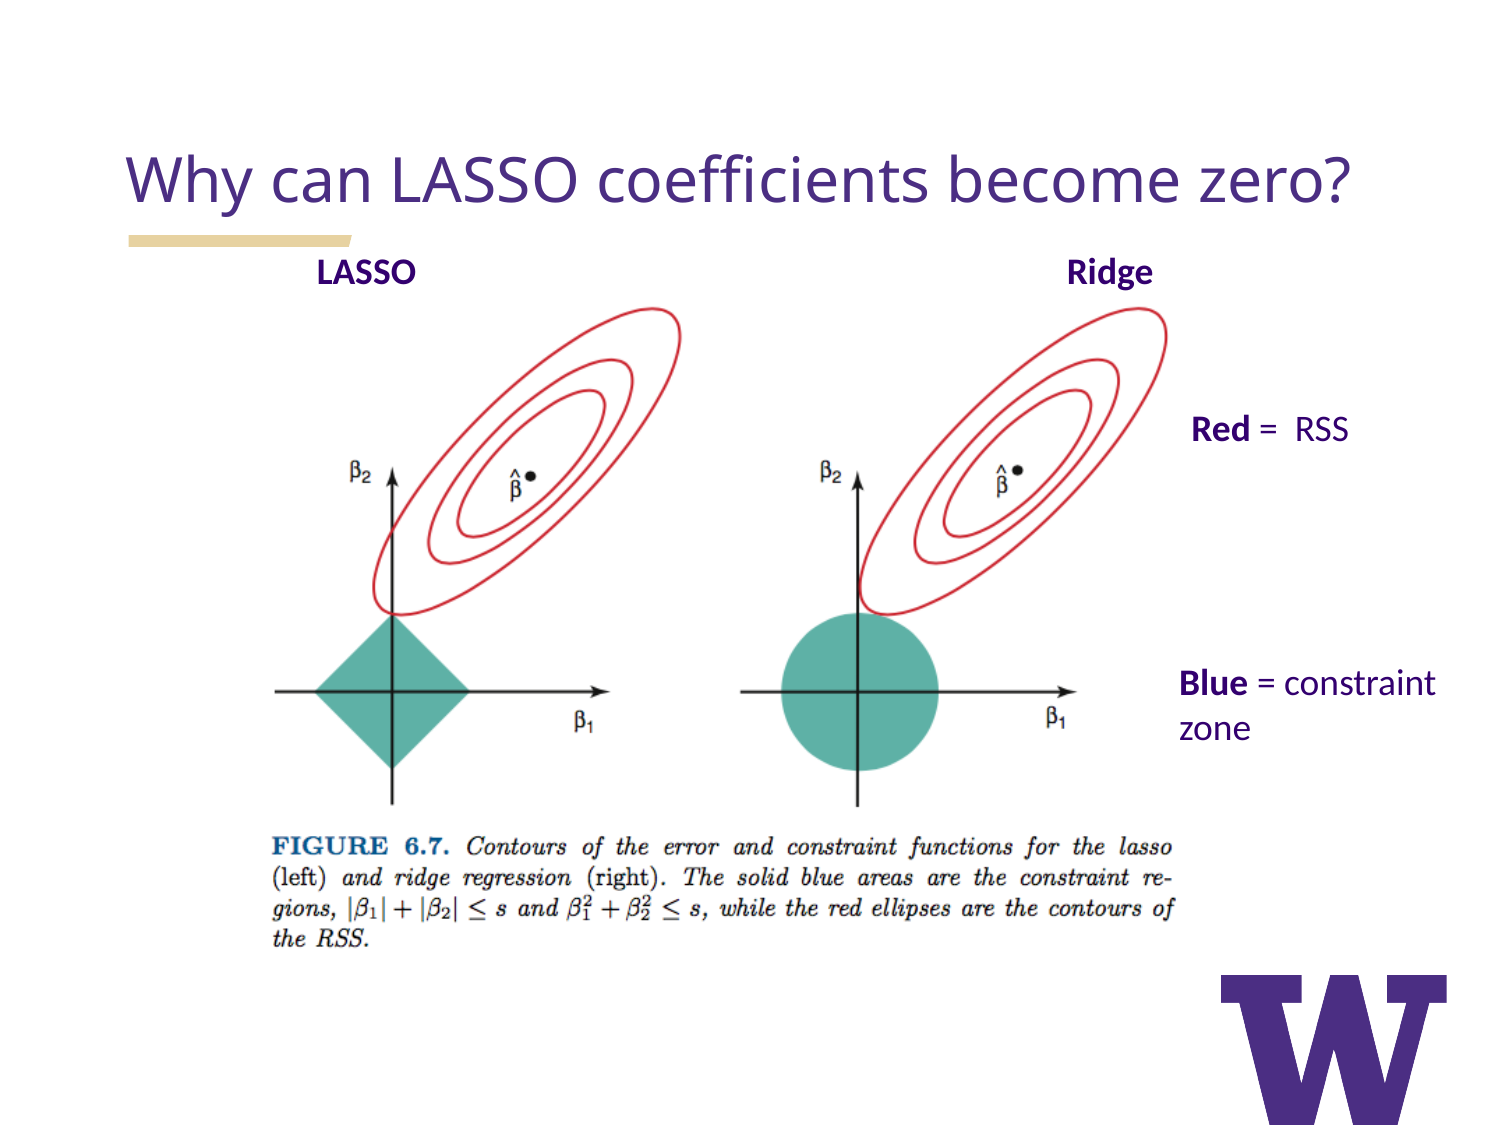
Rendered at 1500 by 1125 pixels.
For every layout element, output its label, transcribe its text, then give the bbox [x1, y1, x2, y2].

text_box Red = RSS [1257, 396, 1465, 457]
text_box Blue = constraint zone [1257, 650, 1453, 755]
list Why can LASSO coefficients become zero? [110, 60, 1453, 224]
picture [246, 275, 1254, 965]
text_box LASSO Ridge [302, 239, 1169, 274]
picture [128, 235, 352, 247]
picture [1221, 975, 1447, 1125]
